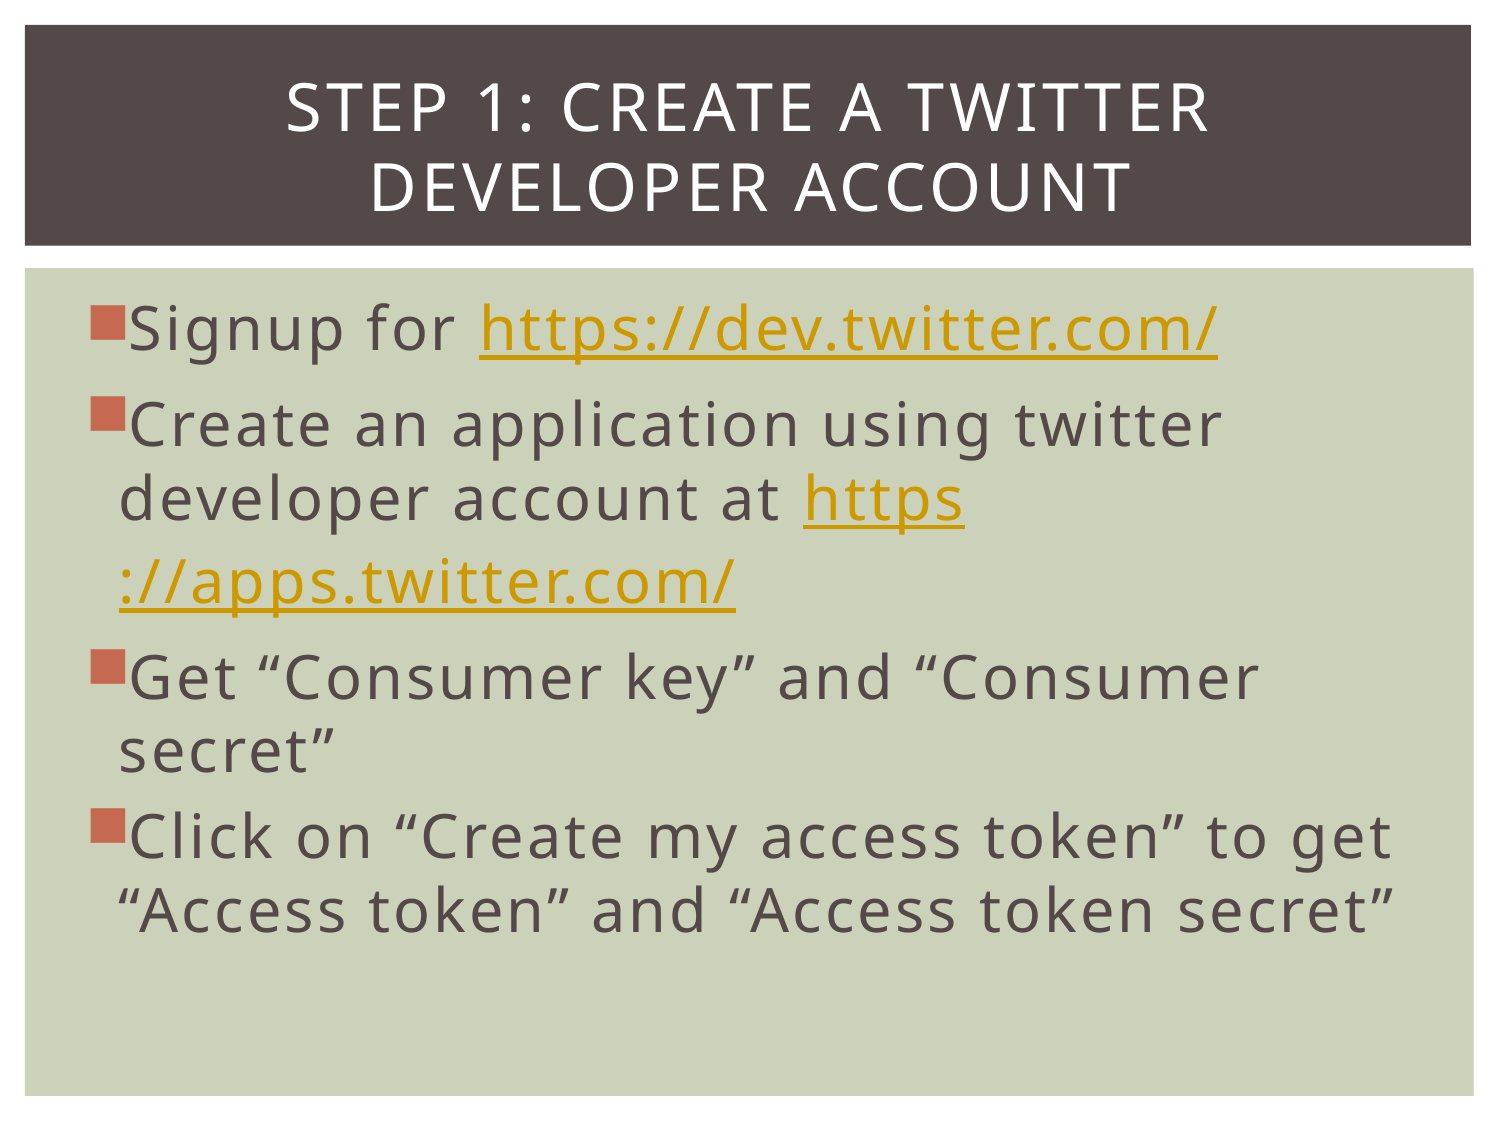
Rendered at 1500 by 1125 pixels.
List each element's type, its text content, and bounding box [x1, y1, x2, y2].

title Step 1: Create a Twitter Developer Account [62, 58, 1438, 232]
list Signup for https://dev.twitter.com/ Create an application using twitter developer account at https://apps.twitter.com/ Get “Consumer key” and “Consumer secret” Click on “Create my access token” to get “Access token” and “Access token secret” [62, 281, 1442, 1005]
